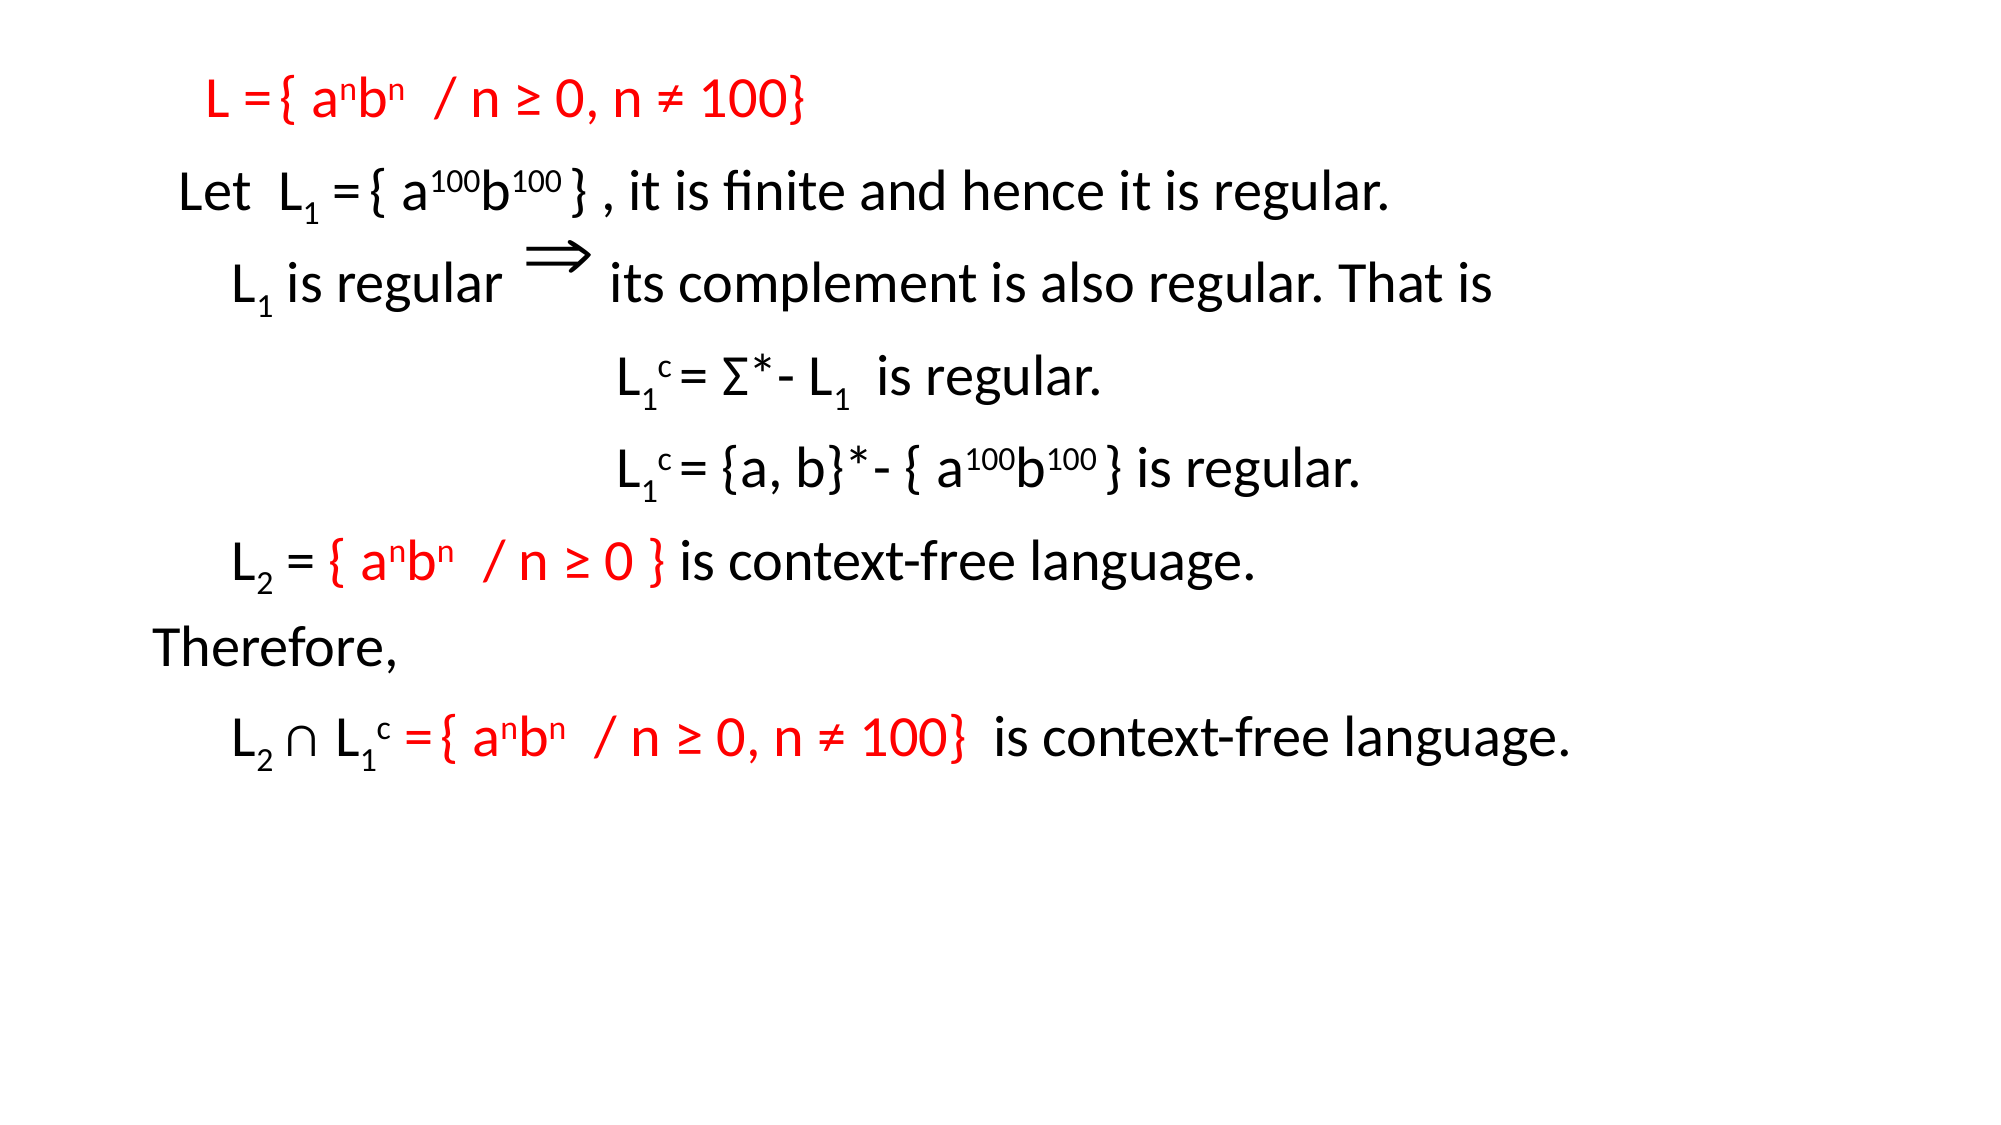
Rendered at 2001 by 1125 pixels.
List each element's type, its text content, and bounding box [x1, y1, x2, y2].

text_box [509, 218, 627, 302]
list L = { anbn / n ≥ 0, n ≠ 100} Let L1 = { a100b100 } , it is finite and hence it is regular. L1 is regular its complement is also regular. That is L1c = Σ*- L1 is regular. L1c = {a, b}*- { a100b100 } is regular. L2 = { anbn / n ≥ 0 } is context-free language. Therefore, L2 ∩ L1c = { anbn / n ≥ 0, n ≠ 100} is context-free language. [137, 52, 1863, 1014]
